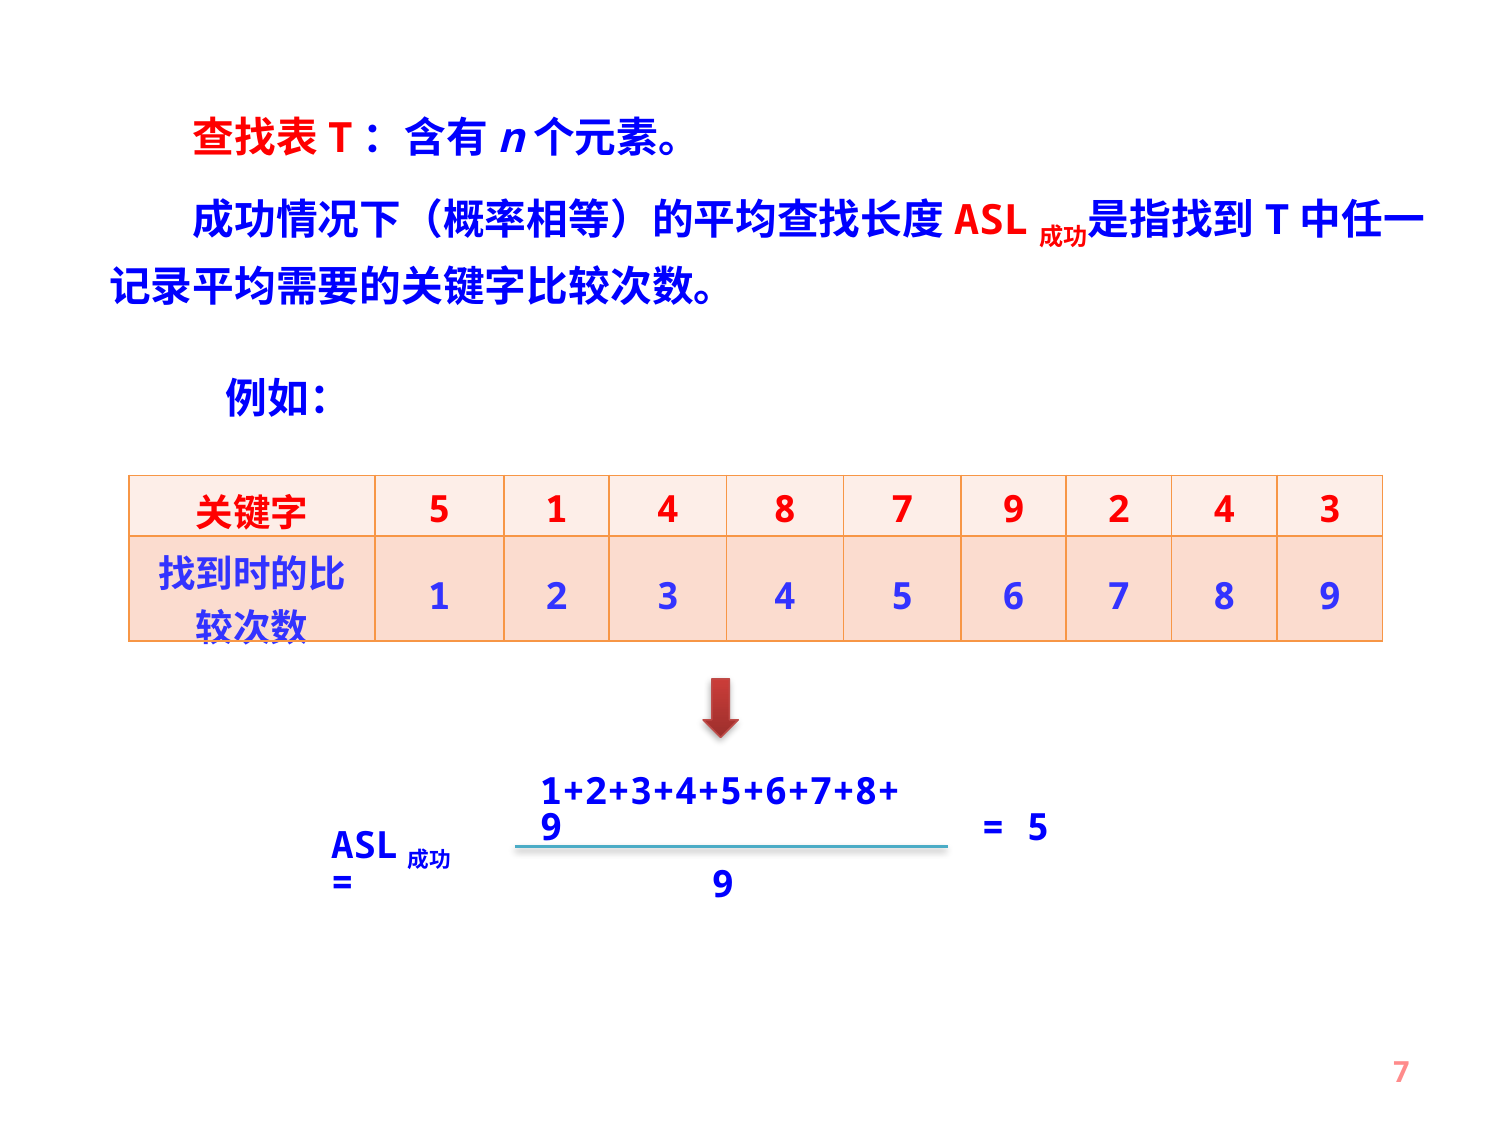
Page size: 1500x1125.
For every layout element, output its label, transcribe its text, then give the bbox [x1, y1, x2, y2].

table_header 8 [727, 476, 843, 535]
table_cell 找到时的比较次数 [130, 537, 374, 640]
table_cell 5 [844, 537, 960, 640]
table_cell 4 [727, 537, 843, 640]
table_header 4 [1172, 476, 1276, 535]
table_cell 7 [1067, 537, 1171, 640]
table_header 2 [1067, 476, 1171, 535]
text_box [316, 767, 1091, 927]
text_box 例如： [210, 374, 516, 429]
table_cell 8 [1172, 537, 1276, 640]
table_header 1 [505, 476, 608, 535]
table_cell 2 [505, 537, 608, 640]
text_box 查找表T：含有n个元素。 成功情况下（概率相等）的平均查找长度ASL成功是指找到T中任一记录平均需要的关键字比较次数。 [94, 93, 1465, 318]
table_cell 9 [1278, 537, 1382, 640]
table_header 3 [1278, 476, 1382, 535]
table_header 9 [962, 476, 1065, 535]
table_header 关键字 [130, 476, 374, 535]
table_header 7 [844, 476, 960, 535]
table_header 5 [376, 476, 503, 535]
slide_number 7 [1074, 1042, 1425, 1103]
table_header 4 [610, 476, 726, 535]
table_cell 6 [962, 537, 1065, 640]
table_cell 3 [610, 537, 726, 640]
text_box [702, 678, 739, 738]
table_cell 1 [376, 537, 503, 640]
